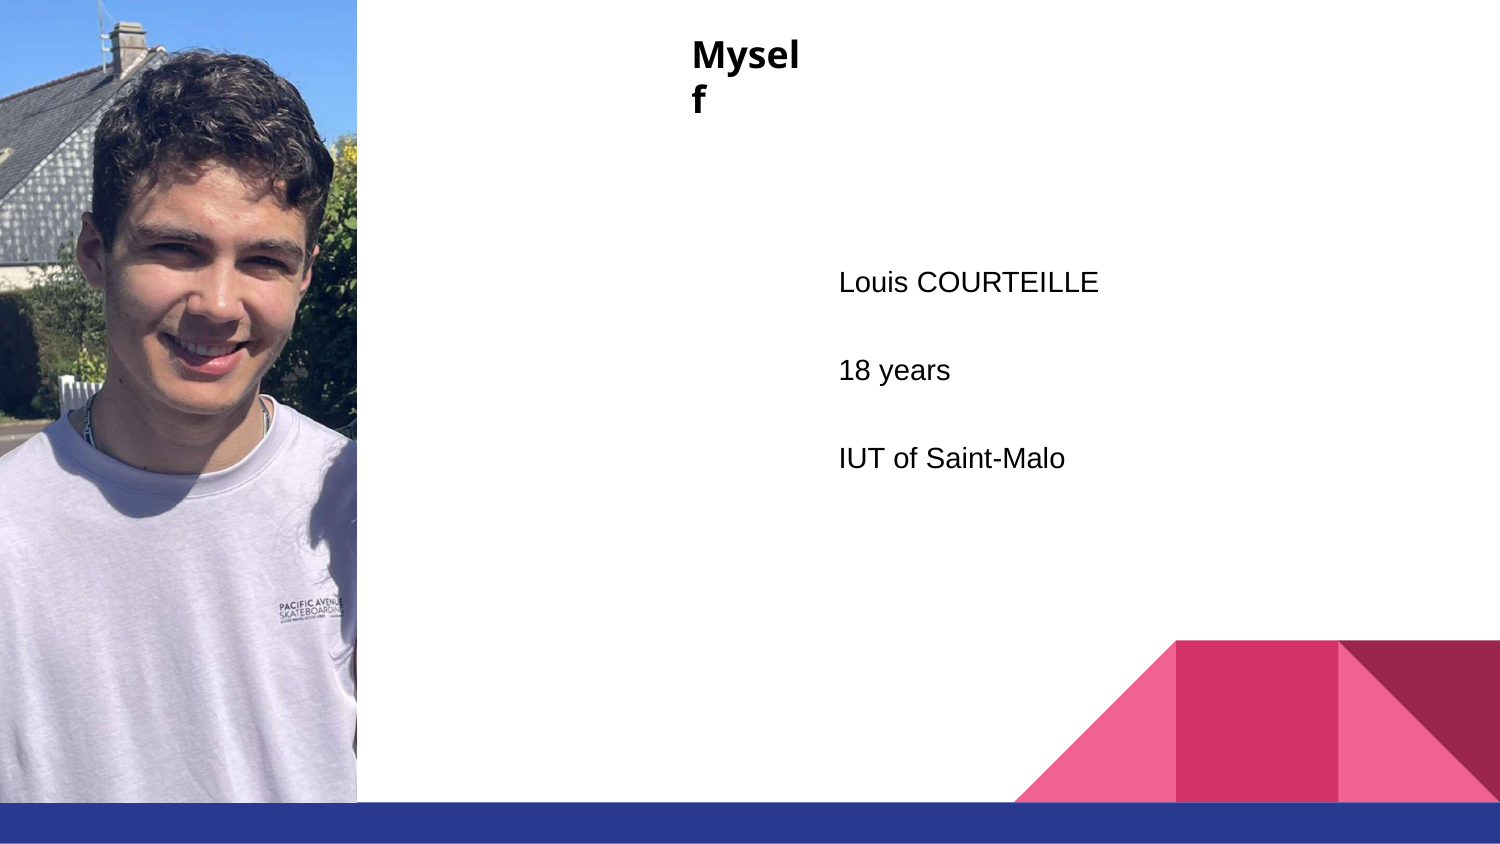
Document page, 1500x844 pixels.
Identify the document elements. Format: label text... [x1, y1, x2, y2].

text_box Louis COURTEILLE [823, 248, 1377, 314]
picture [0, 0, 358, 803]
text_box IUT of Saint-Malo [823, 424, 1120, 490]
text_box Myself [676, 16, 824, 136]
text_box 18 years [823, 336, 1094, 402]
